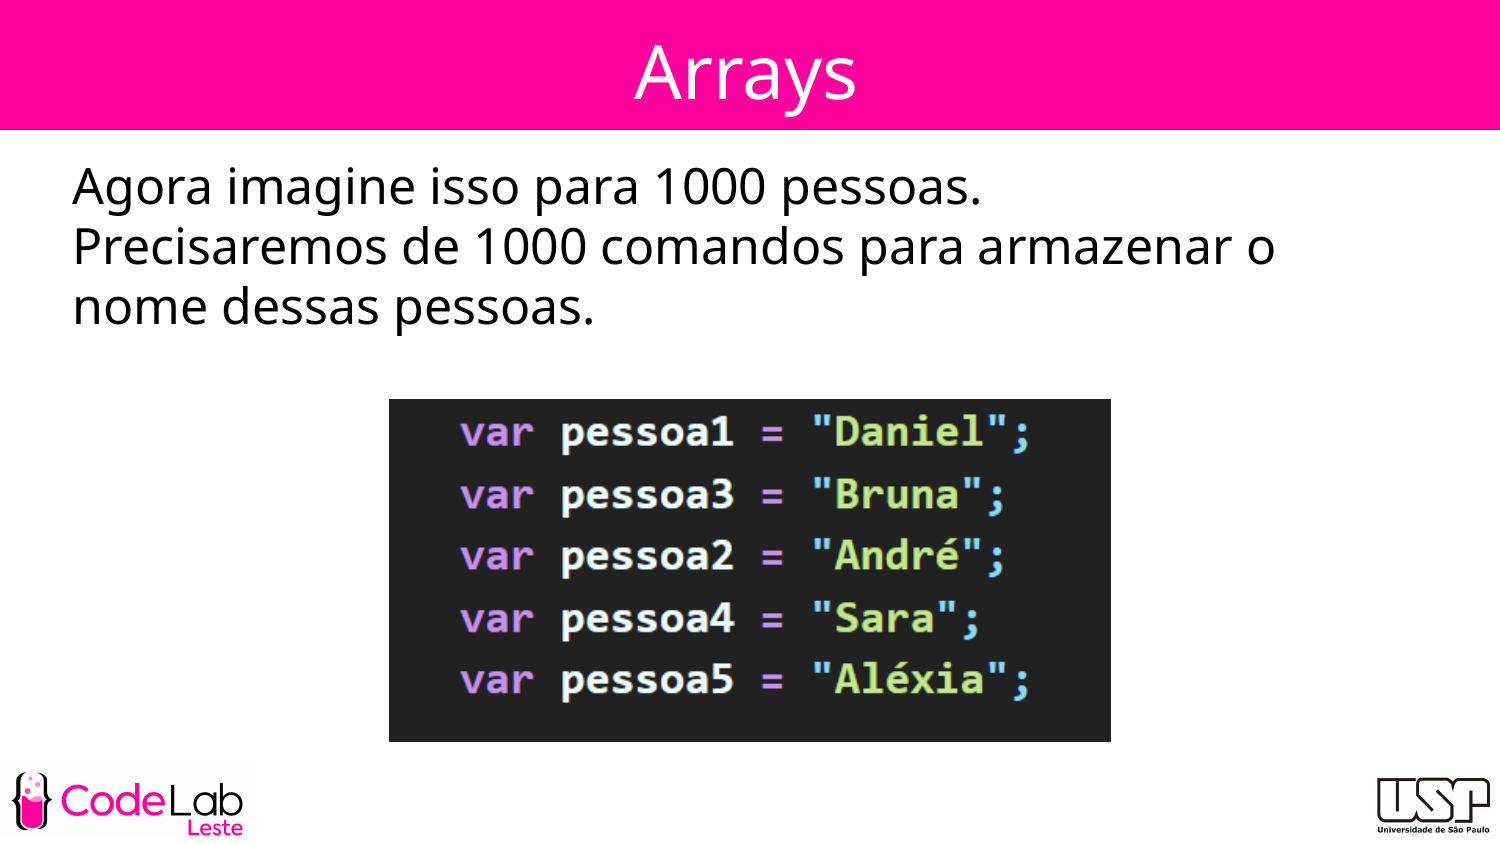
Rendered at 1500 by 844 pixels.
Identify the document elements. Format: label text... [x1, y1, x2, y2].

picture [0, 763, 256, 838]
picture [389, 399, 1111, 742]
text_box Agora imagine isso para 1000 pessoas. Precisaremos de 1000 comandos para armazenar o nome dessas pessoas. [57, 139, 1437, 765]
title Arrays [67, 32, 1427, 130]
picture [1374, 773, 1494, 838]
text_box [0, 0, 1500, 130]
